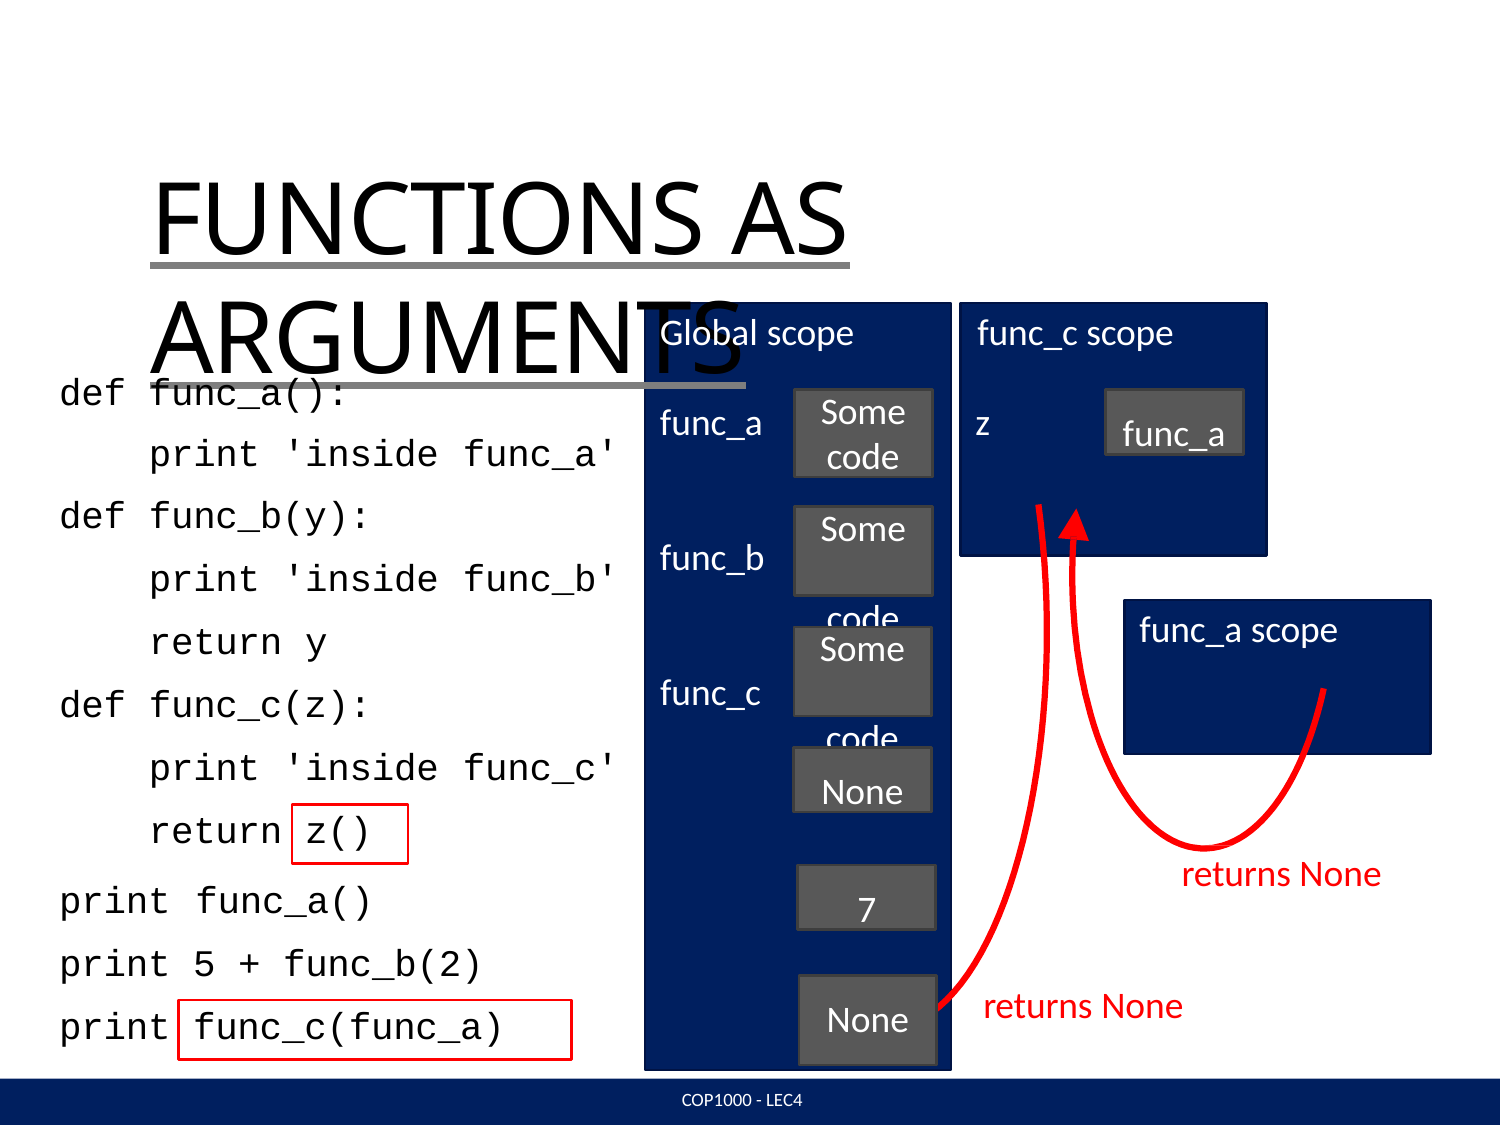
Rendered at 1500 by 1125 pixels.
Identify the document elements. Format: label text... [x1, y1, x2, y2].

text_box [792, 504, 935, 596]
title FUNCTIONS AS ARGUMENTS [124, 47, 1376, 299]
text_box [0, 301, 1500, 1125]
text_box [958, 301, 1269, 558]
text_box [797, 974, 939, 1067]
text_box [177, 598, 1433, 1062]
